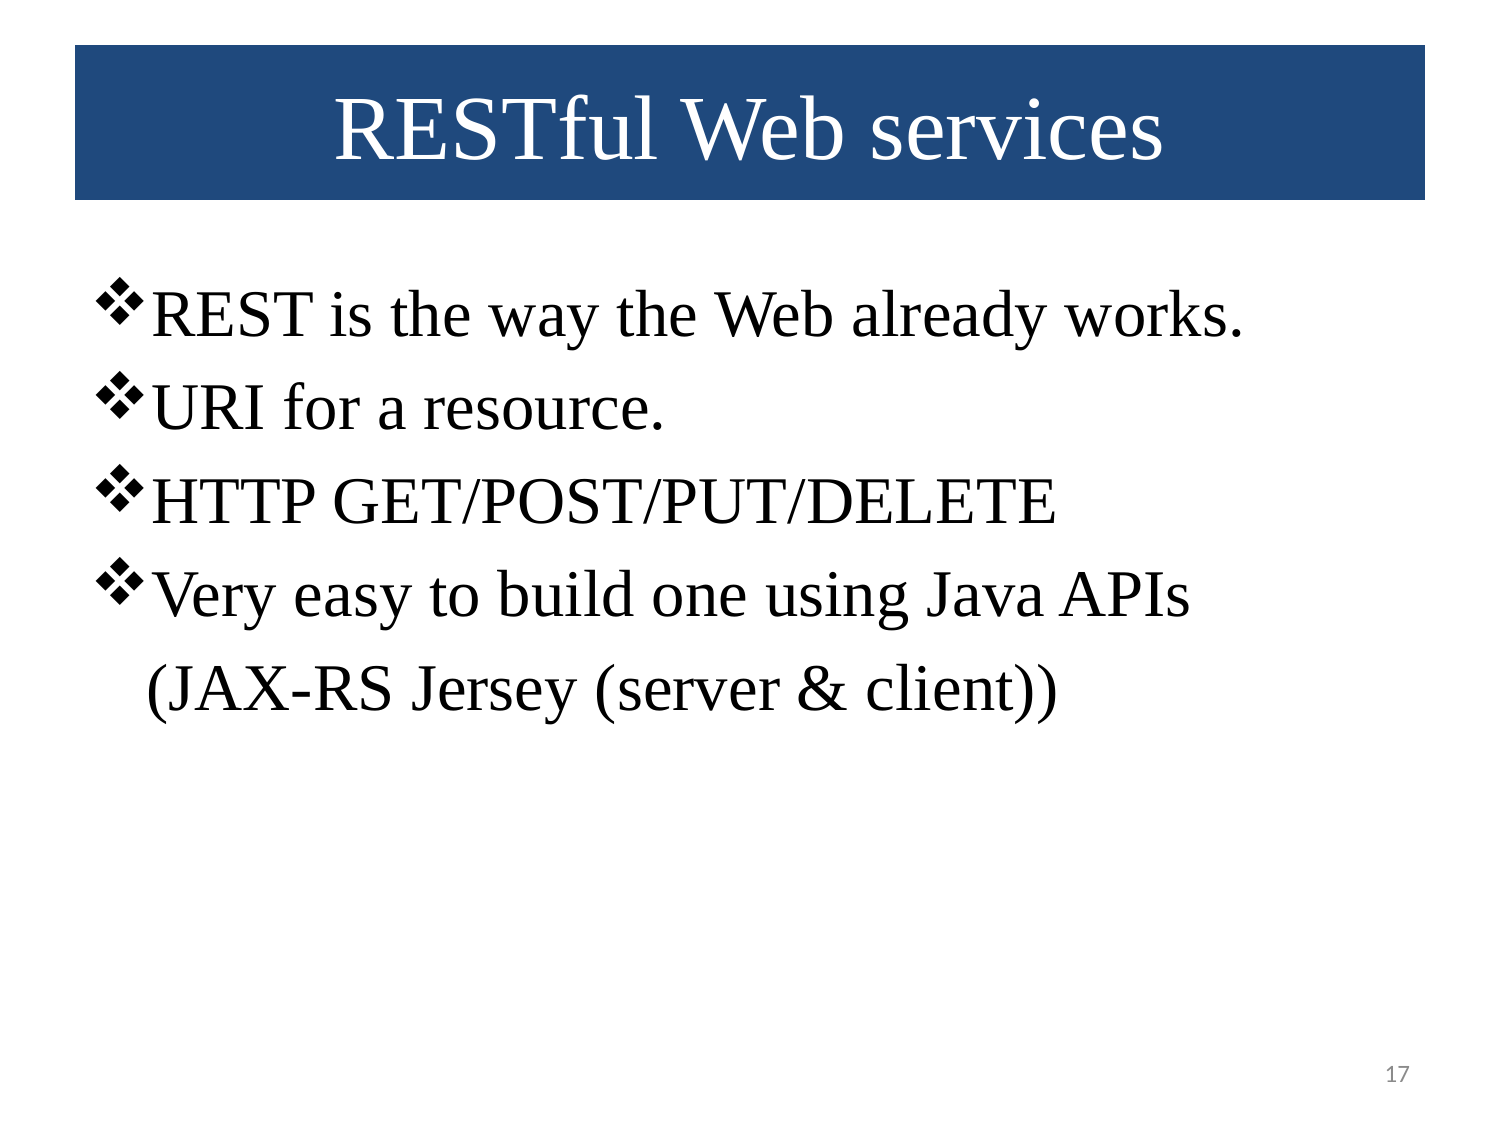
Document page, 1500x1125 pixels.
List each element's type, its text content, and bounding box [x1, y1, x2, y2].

list REST is the way the Web already works. URI for a resource. HTTP GET/POST/PUT/DELETE Very easy to build one using Java APIs (JAX-RS Jersey (server & client)) [75, 262, 1425, 1005]
slide_number 17 [1074, 1042, 1425, 1103]
title RESTful Web services [75, 45, 1425, 200]
